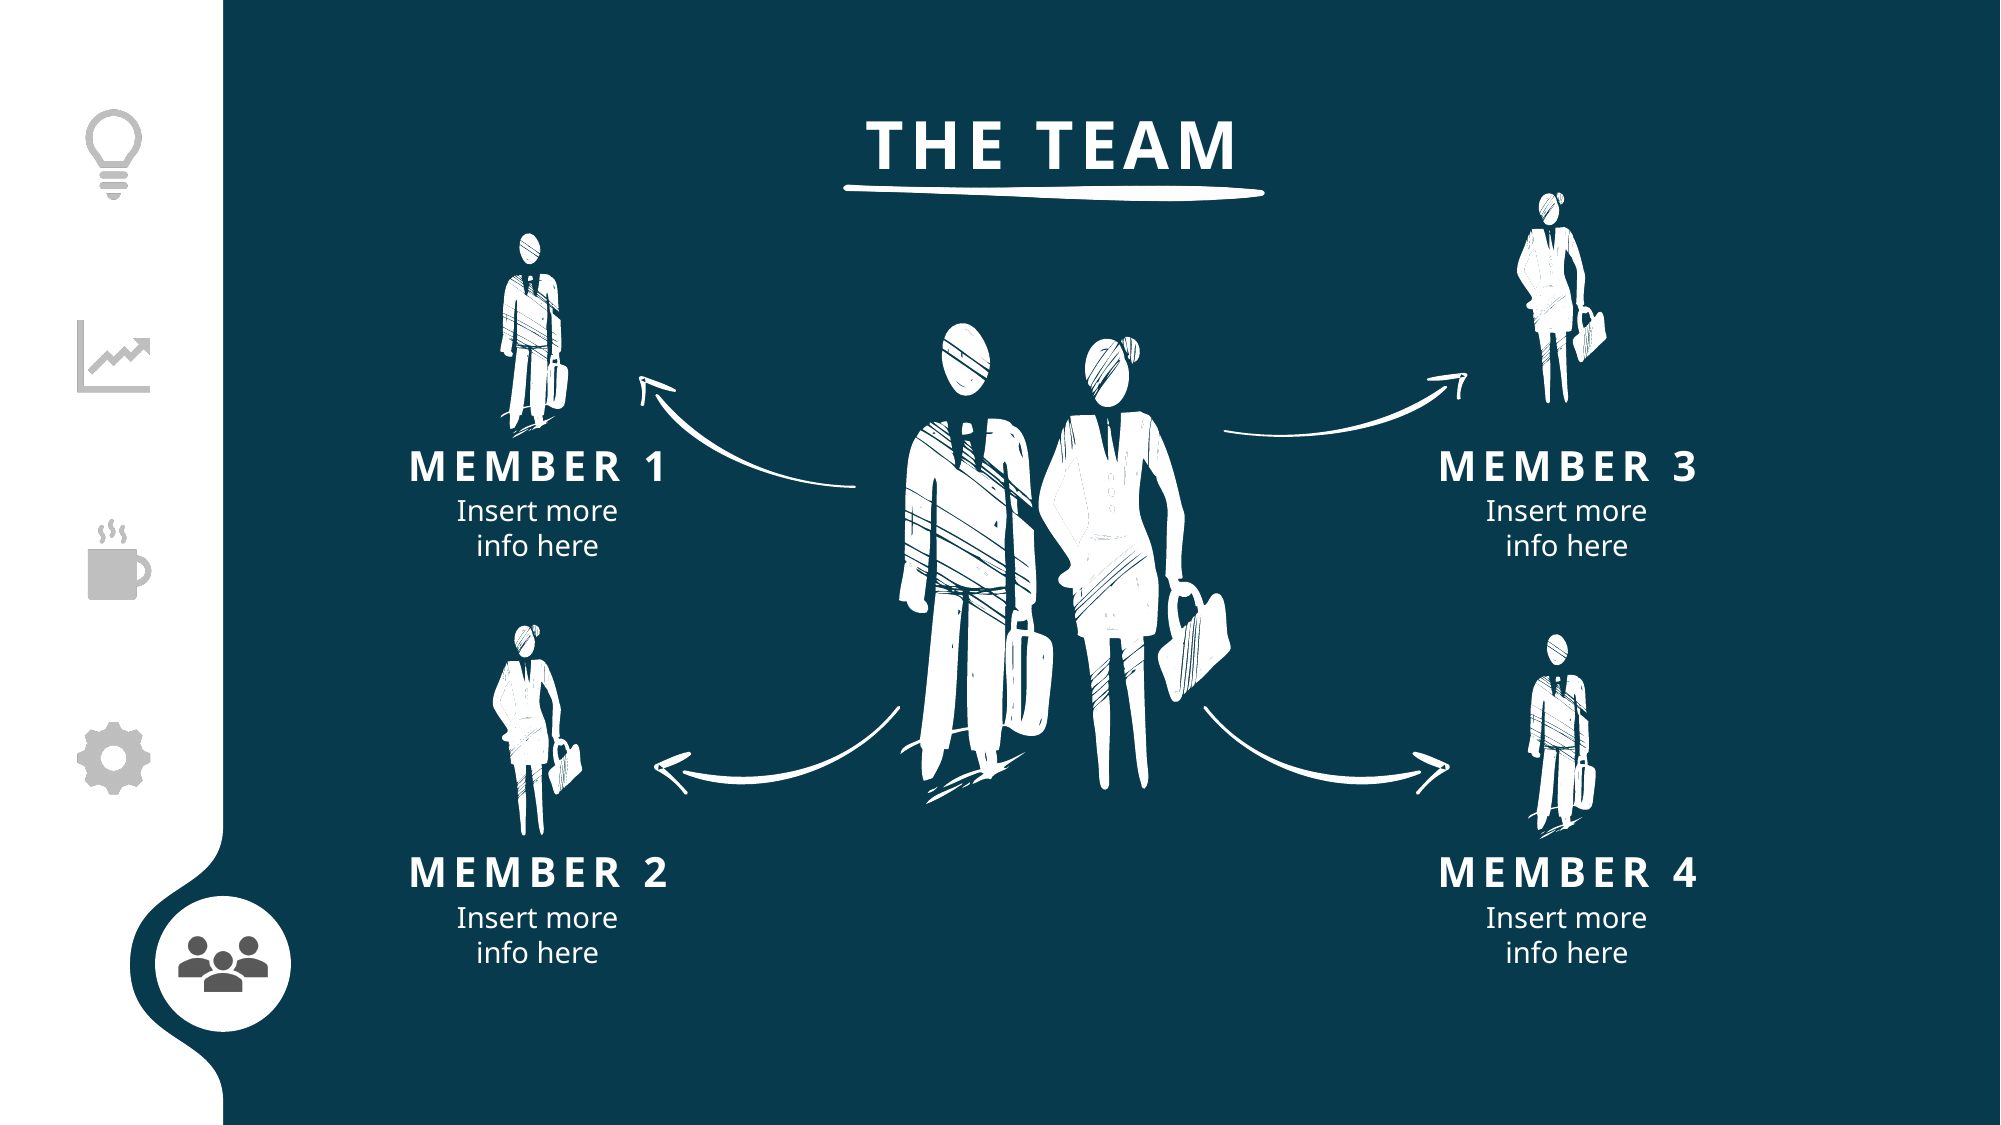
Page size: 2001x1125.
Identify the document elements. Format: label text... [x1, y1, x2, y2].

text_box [1517, 192, 1607, 404]
picture [62, 305, 165, 408]
text_box MEMBER 3 [1422, 431, 1712, 497]
text_box THE TEAM [850, 95, 1255, 181]
text_box [0, 0, 225, 1125]
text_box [666, 674, 822, 802]
picture [62, 707, 165, 809]
text_box MEMBER 1 [392, 431, 683, 497]
text_box Insert more info here [441, 891, 634, 977]
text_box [632, 389, 822, 476]
text_box MEMBER 2 [392, 838, 683, 904]
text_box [466, 230, 605, 442]
picture [62, 103, 165, 206]
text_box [492, 624, 583, 836]
picture [843, 178, 1265, 207]
picture [71, 511, 168, 608]
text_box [1231, 674, 1438, 802]
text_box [1494, 631, 1632, 843]
text_box MEMBER 4 [1422, 838, 1712, 904]
picture [62, 913, 165, 1015]
text_box Insert more info here [1471, 485, 1663, 570]
text_box Insert more info here [441, 485, 634, 570]
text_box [155, 895, 291, 1032]
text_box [822, 316, 1231, 813]
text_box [1231, 363, 1466, 443]
text_box Insert more info here [1471, 891, 1663, 977]
